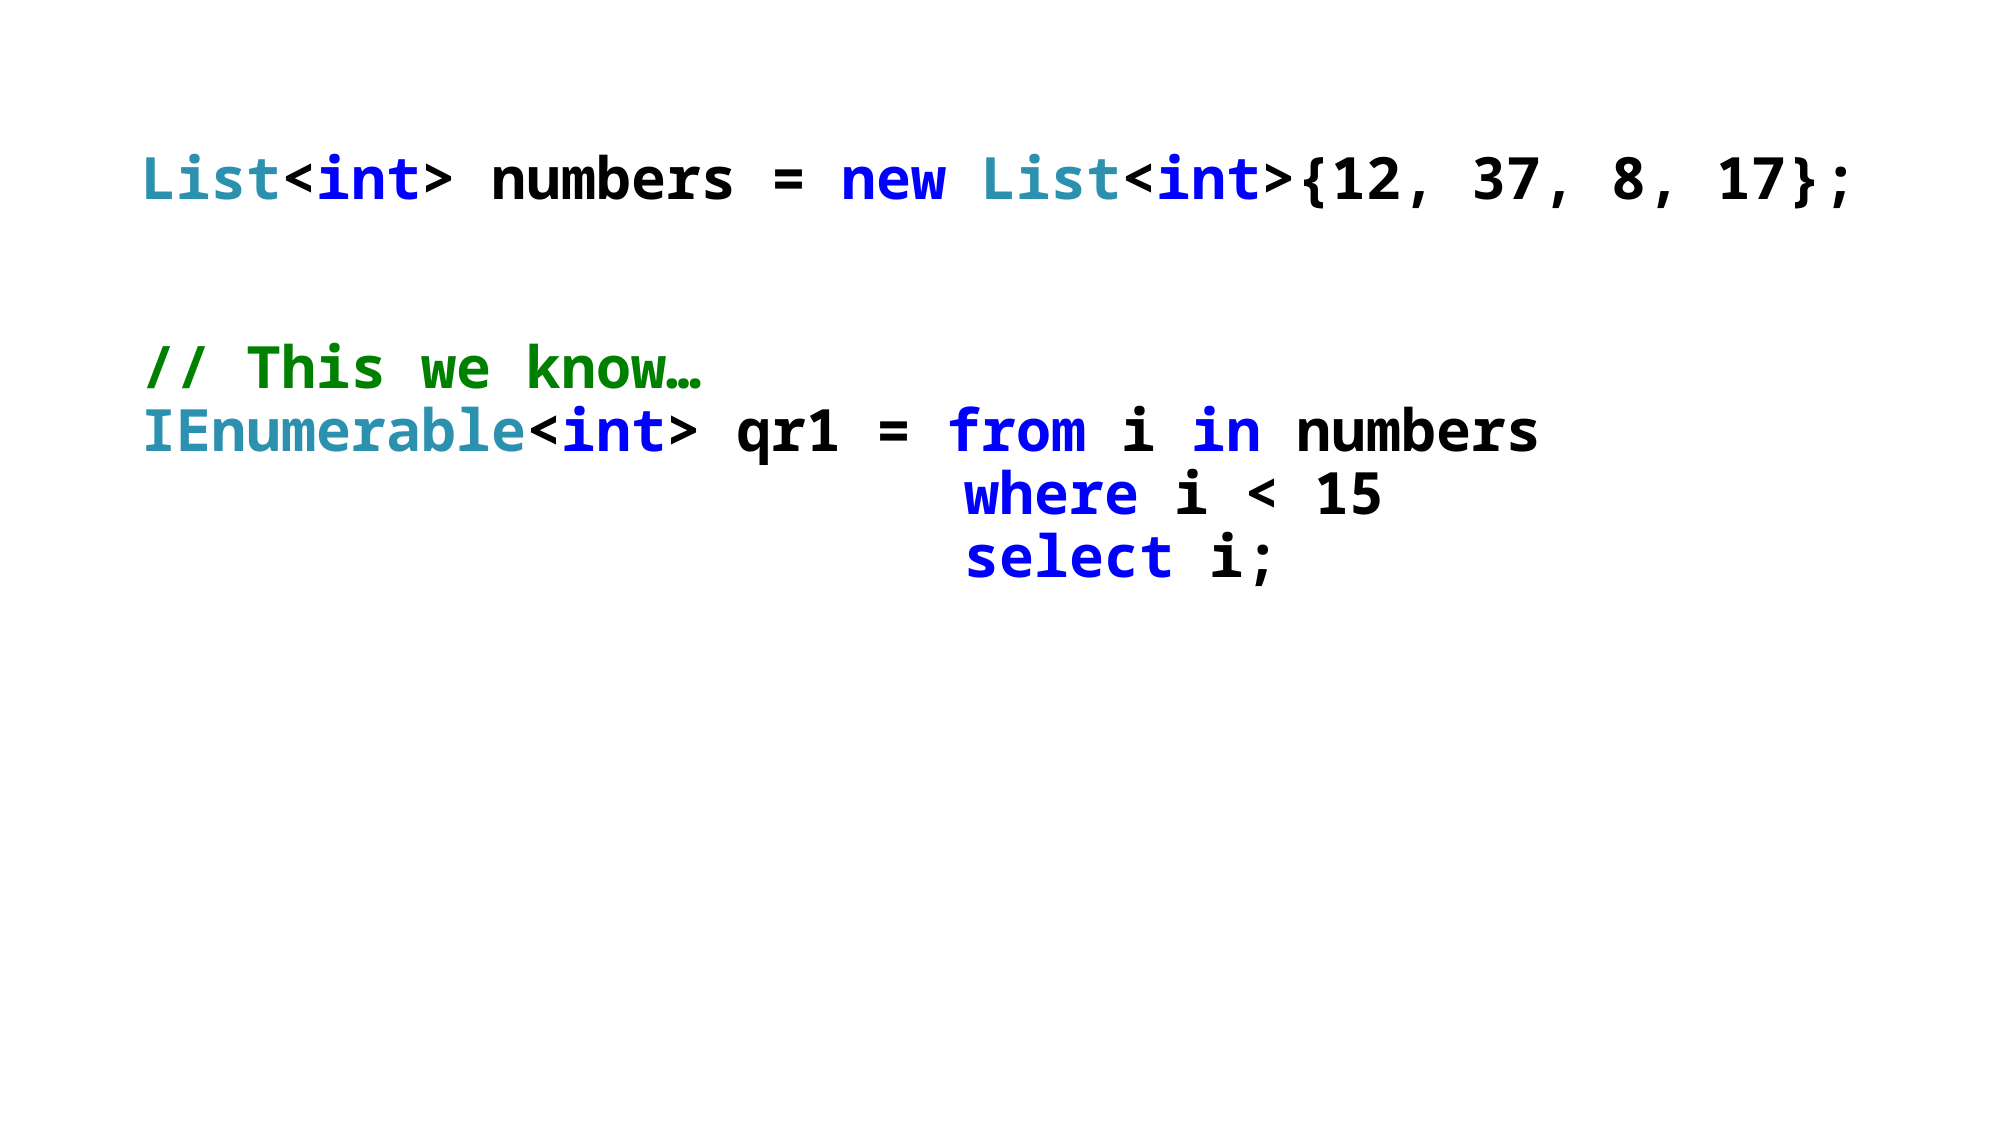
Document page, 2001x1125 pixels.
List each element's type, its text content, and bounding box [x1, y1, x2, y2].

list List<int> numbers = new List<int>{12, 37, 8, 17}; // This we know… IEnumerable<int> qr1 = from i in numbers where i < 15 select i; [89, 141, 1914, 1014]
